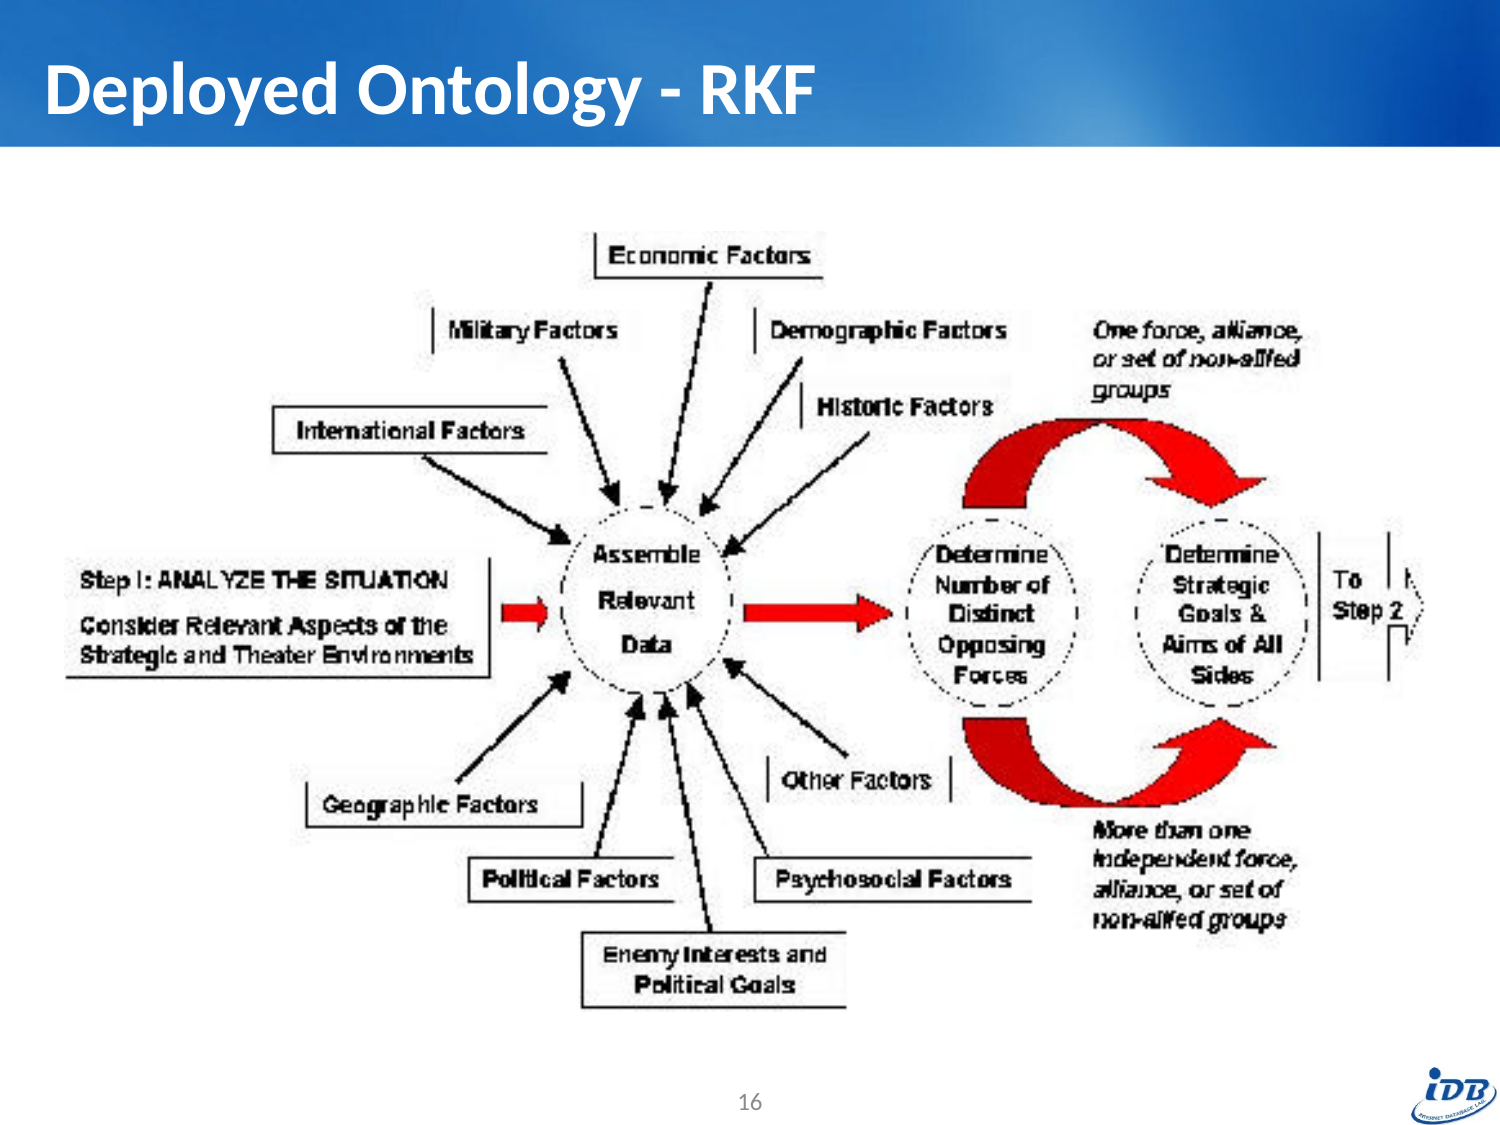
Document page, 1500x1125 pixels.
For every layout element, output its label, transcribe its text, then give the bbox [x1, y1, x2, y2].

title Deployed Ontology - RKF [29, 19, 1471, 149]
picture [0, 0, 1500, 1125]
slide_number 16 [684, 1082, 816, 1118]
